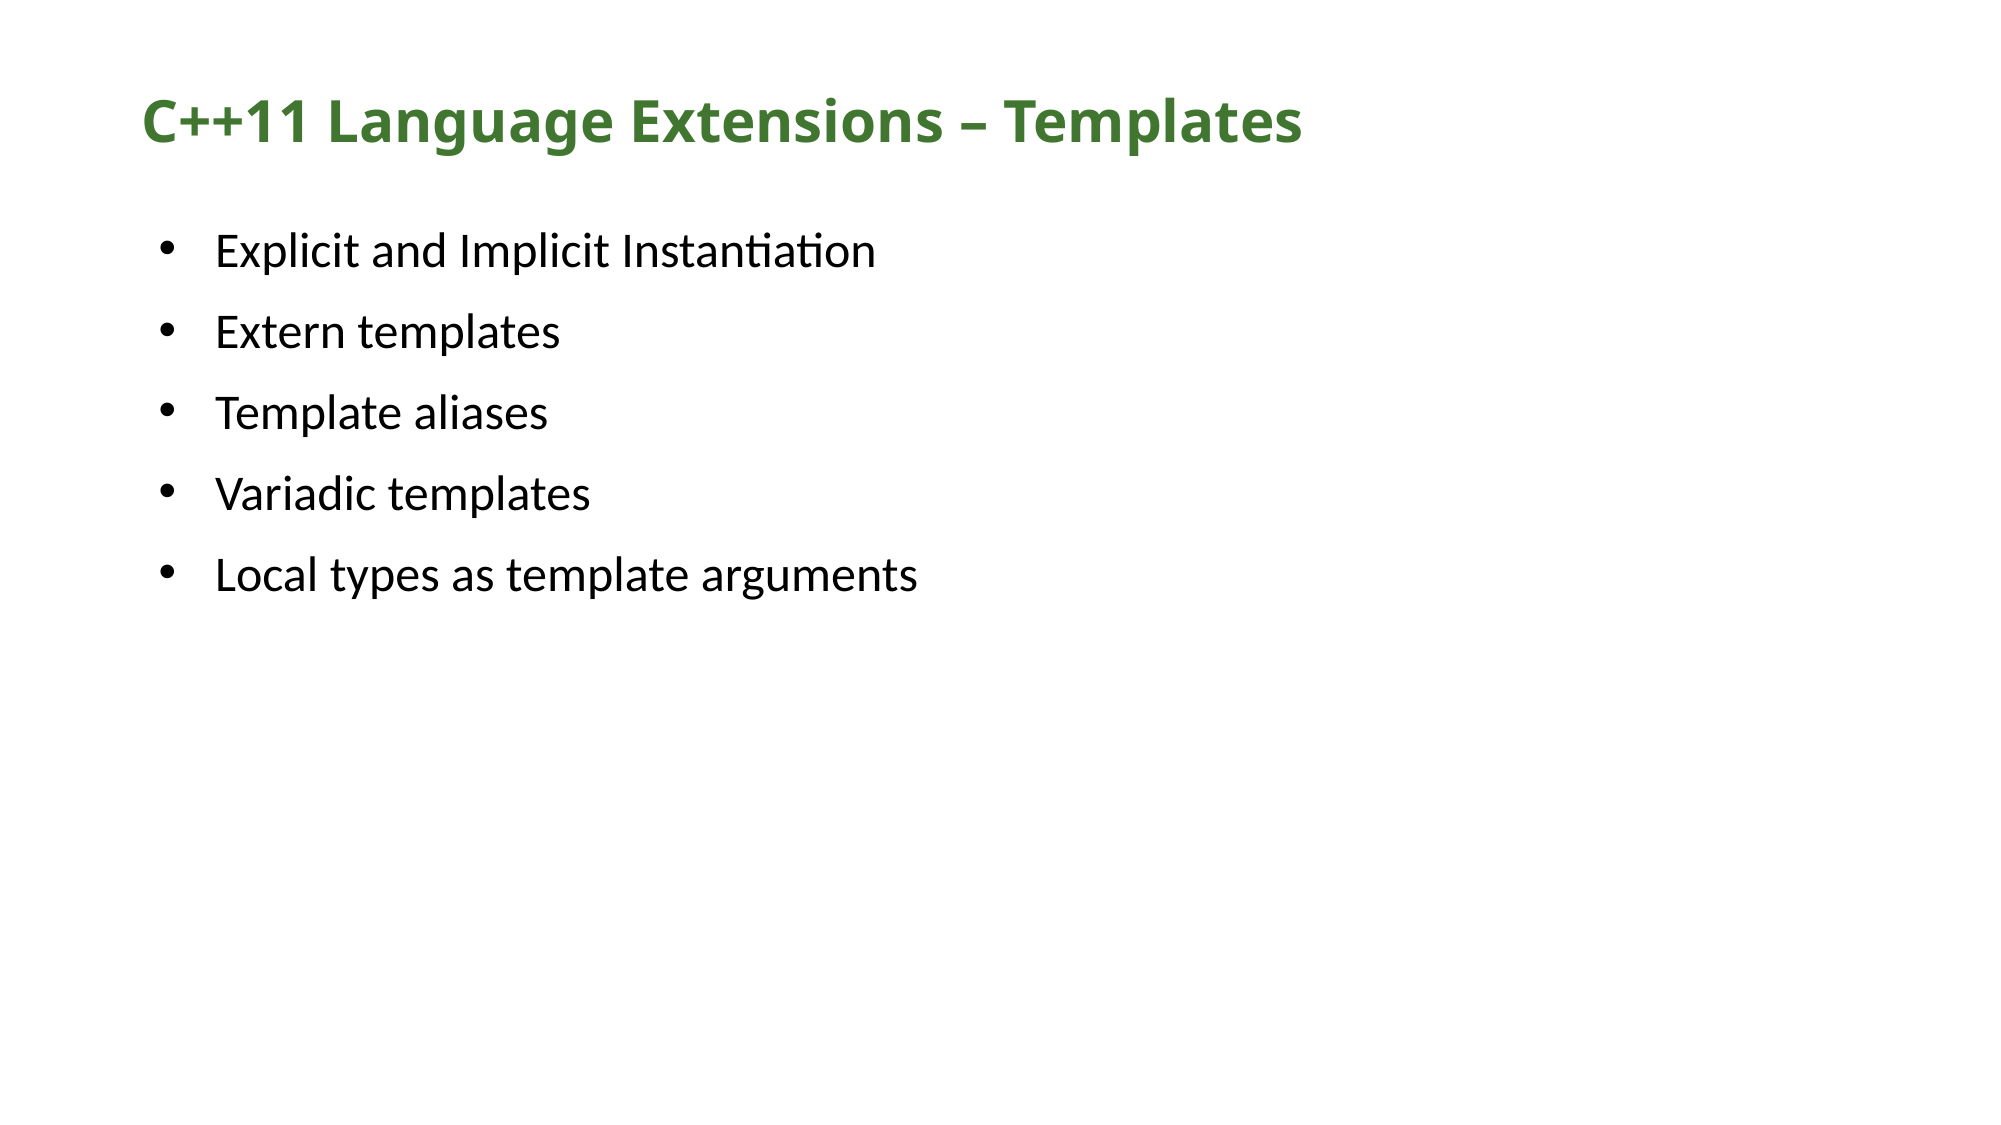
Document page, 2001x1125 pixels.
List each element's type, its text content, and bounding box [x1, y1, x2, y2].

title C++11 Language Extensions – Templates [126, 32, 1874, 163]
subtitle Explicit and Implicit Instantiation Extern templates Template aliases Variadic templates Local types as template arguments [143, 210, 1950, 1035]
